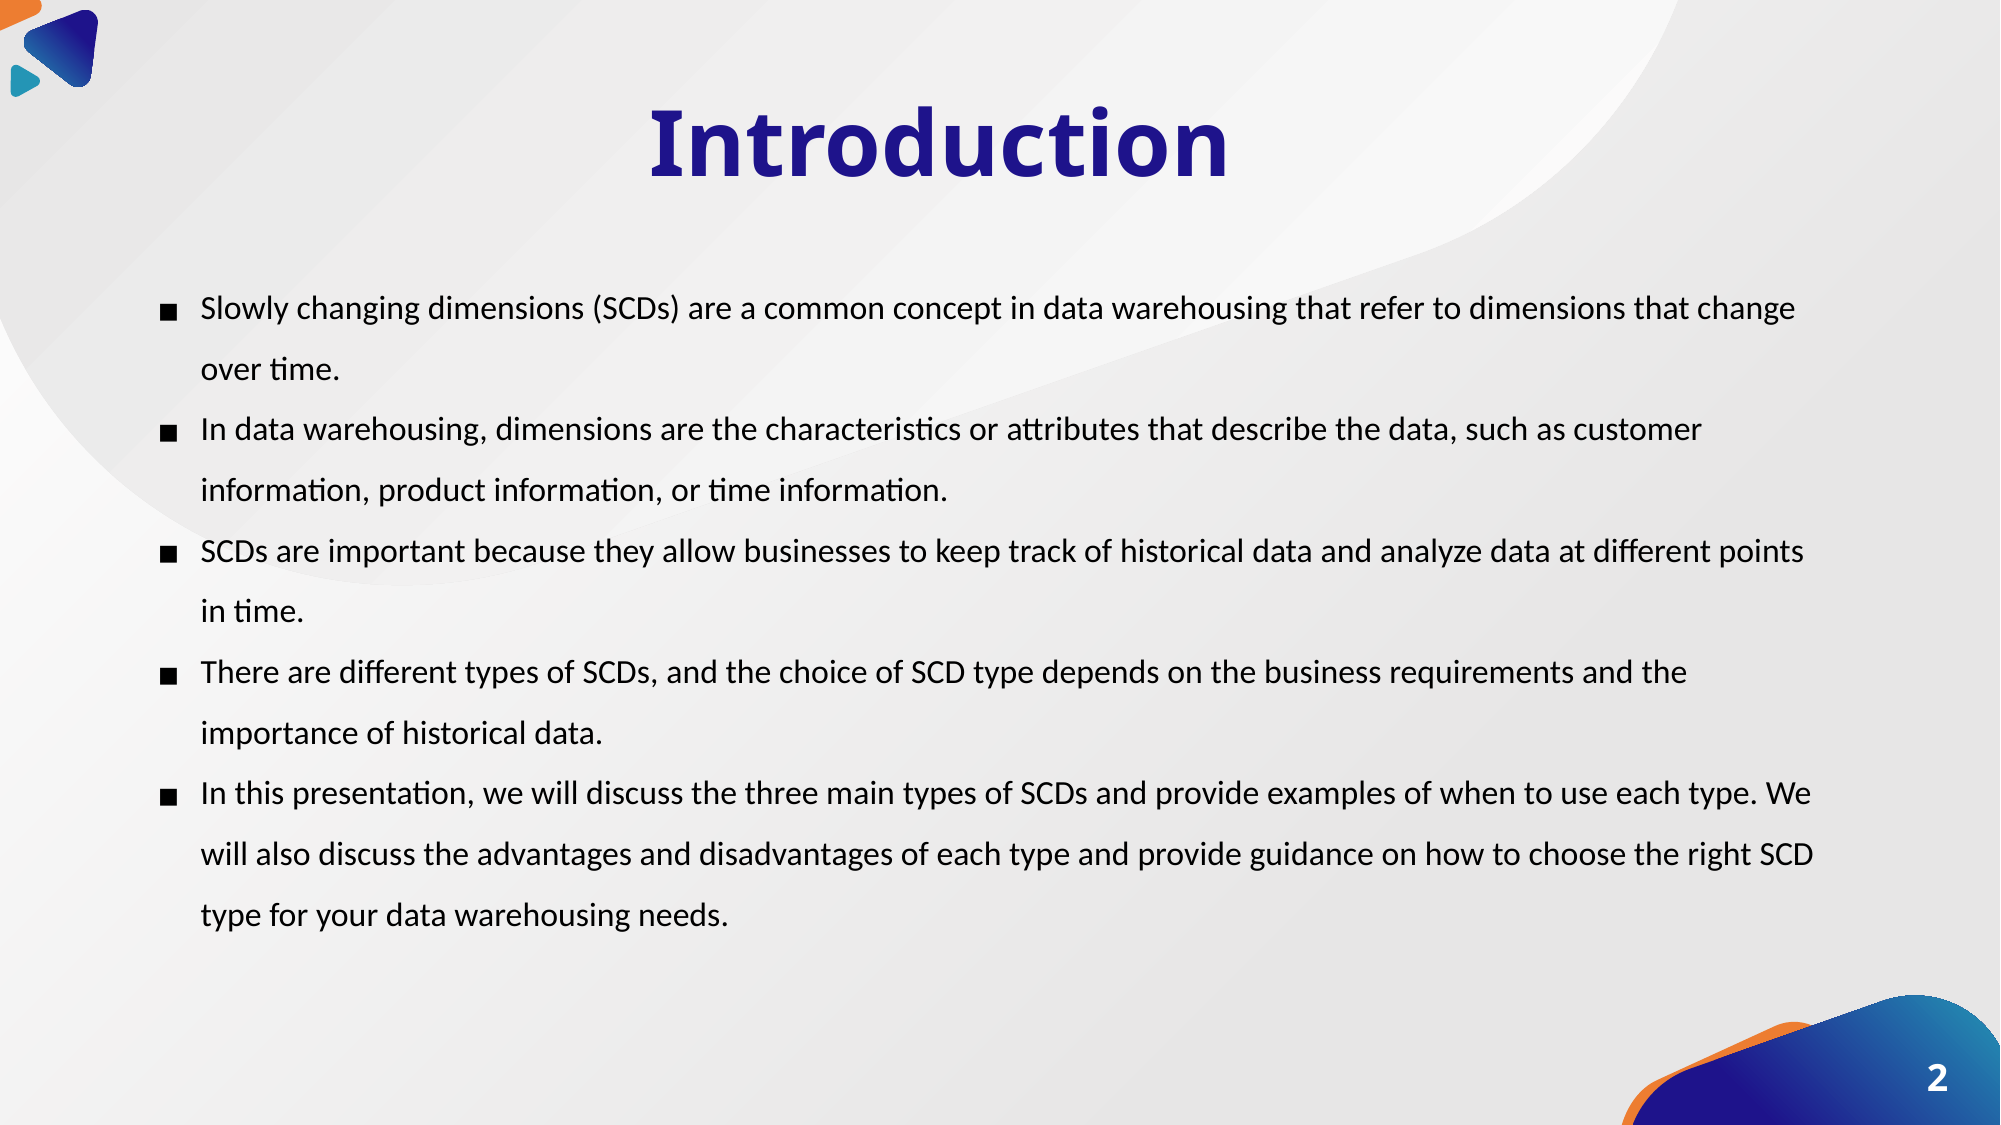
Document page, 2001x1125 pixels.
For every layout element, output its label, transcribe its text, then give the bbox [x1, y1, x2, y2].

list Slowly changing dimensions (SCDs) are a common concept in data warehousing that refer to dimensions that change over time. In data warehousing, dimensions are the characteristics or attributes that describe the data, such as customer information, product information, or time information. SCDs are important because they allow businesses to keep track of historical data and analyze data at different points in time. There are different types of SCDs, and the choice of SCD type depends on the business requirements and the importance of historical data. In this presentation, we will discuss the three main types of SCDs and provide examples of when to use each type. We will also discuss the advantages and disadvantages of each type and provide guidance on how to choose the right SCD type for your data warehousing needs. [142, 258, 1832, 947]
title Introduction [108, 77, 1774, 205]
